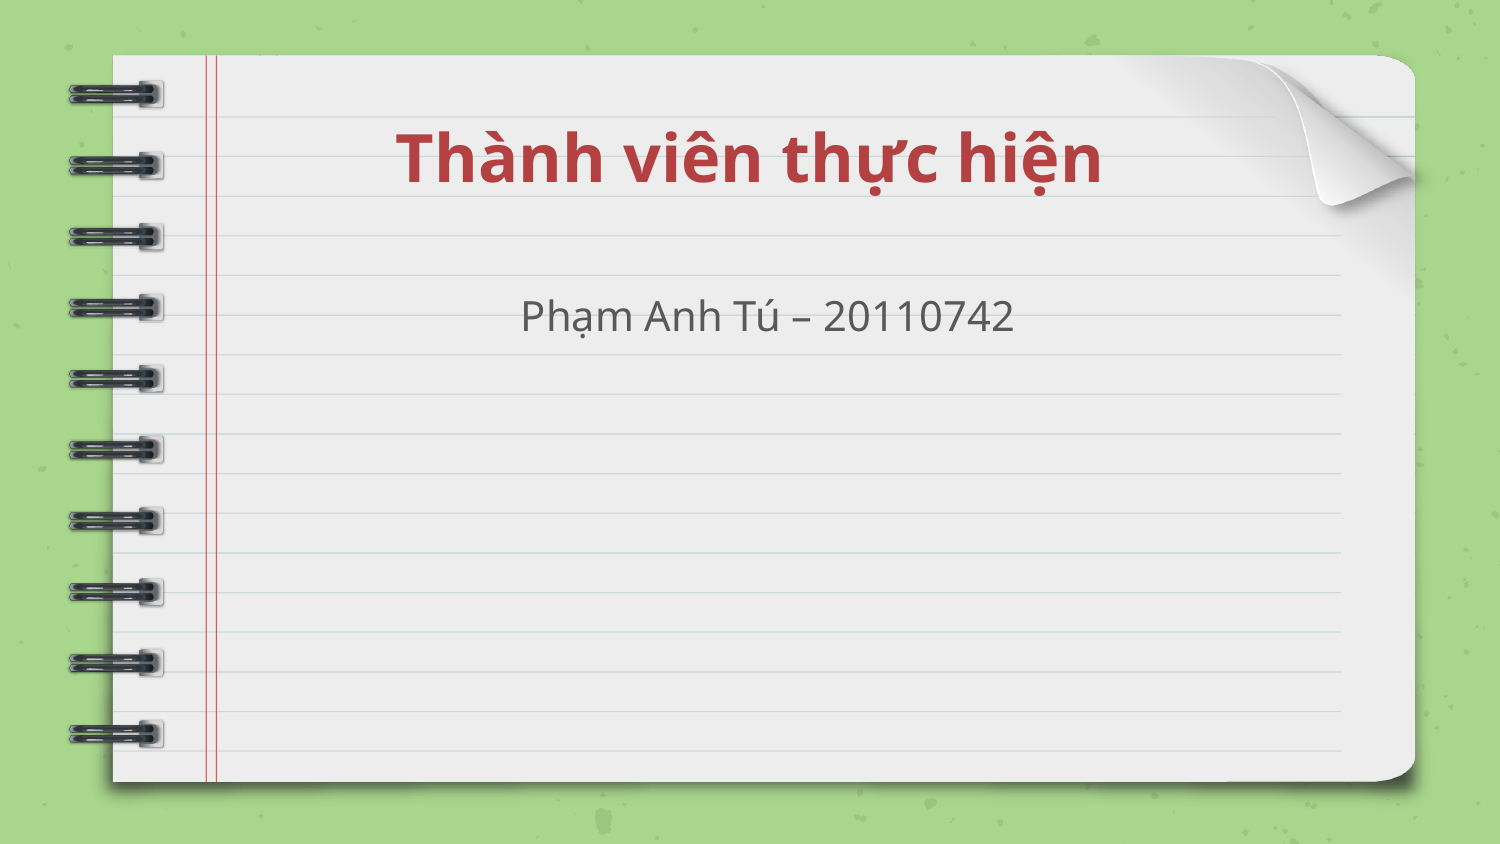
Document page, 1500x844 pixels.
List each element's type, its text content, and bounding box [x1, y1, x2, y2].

title Thành viên thực hiện [301, 116, 1199, 211]
picture [63, 22, 1437, 822]
list Phạm Anh Tú – 20110742 [255, 275, 1281, 531]
